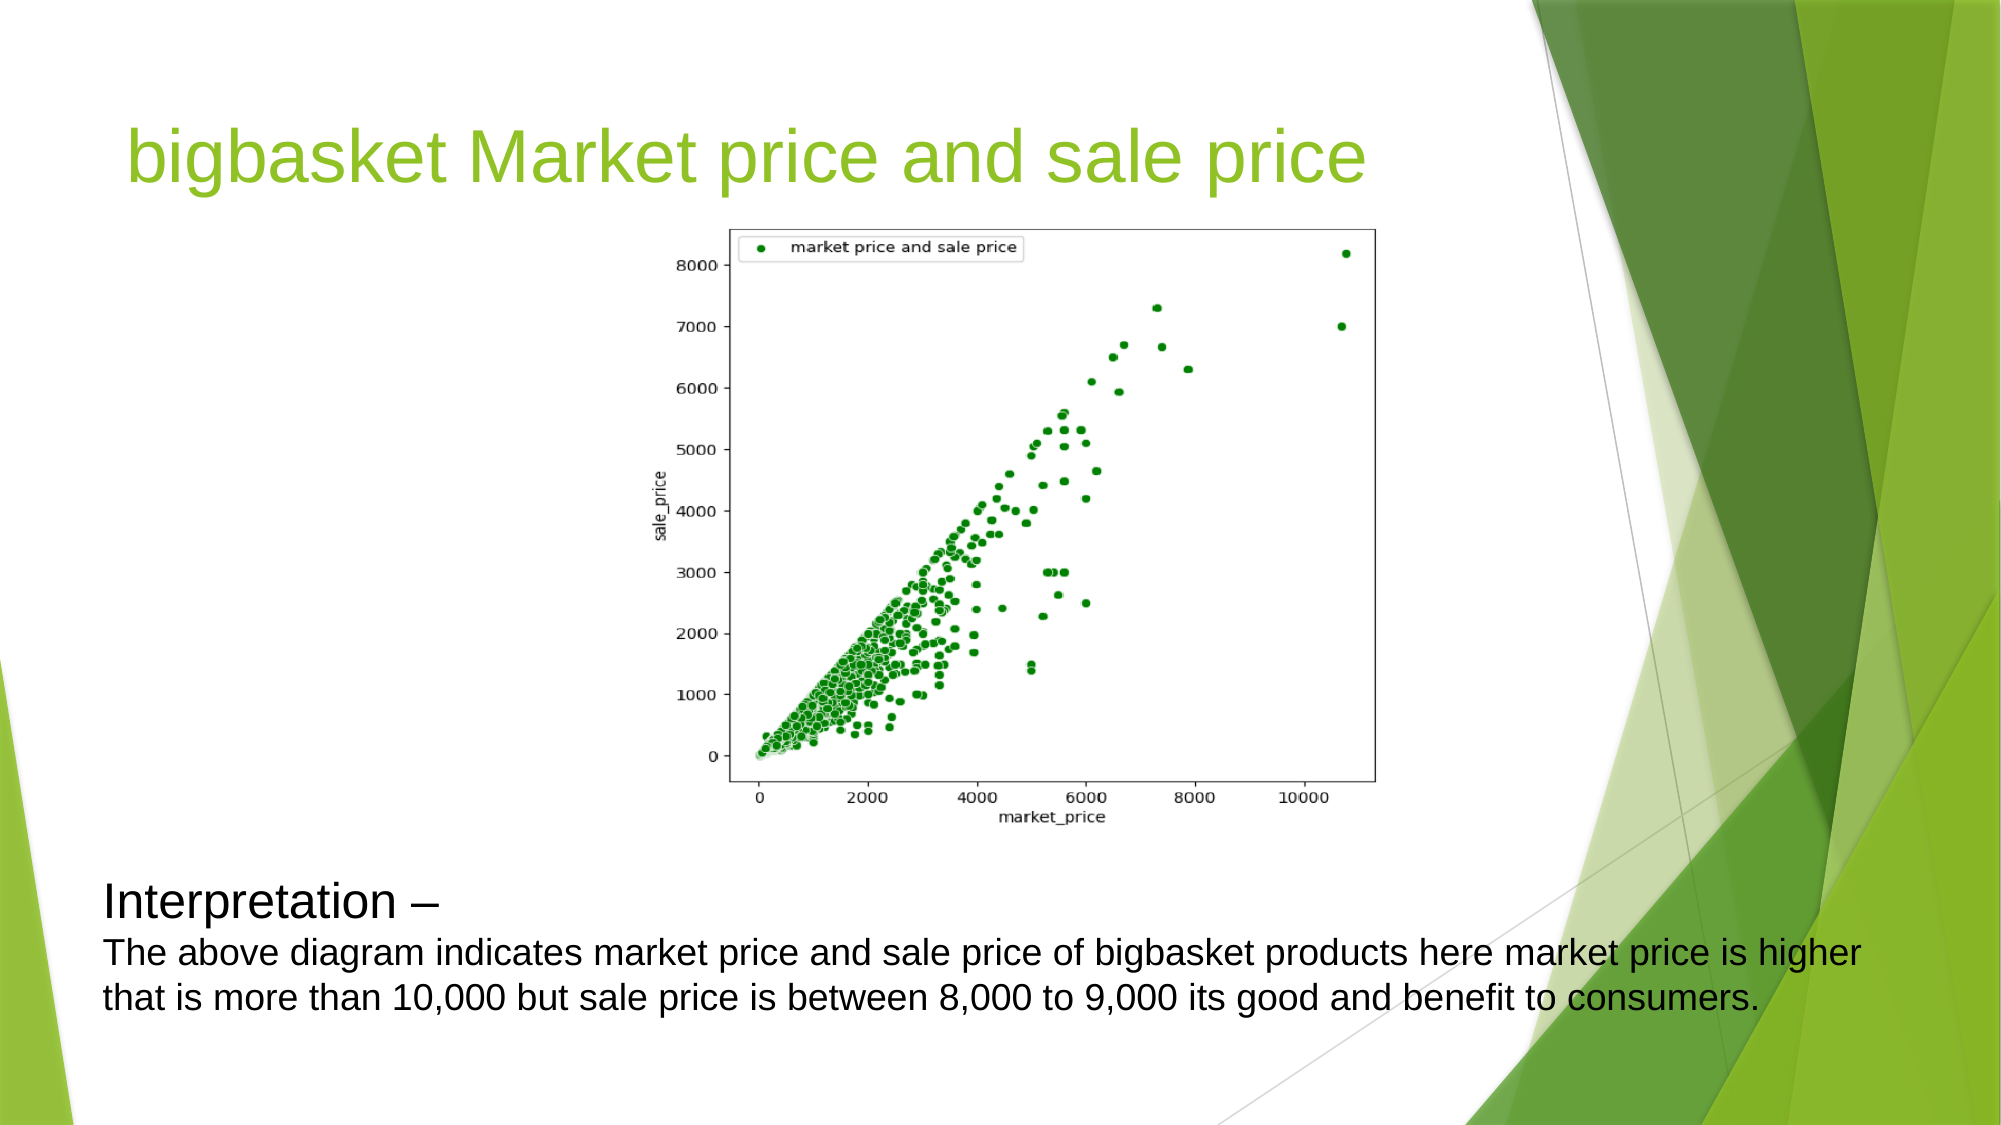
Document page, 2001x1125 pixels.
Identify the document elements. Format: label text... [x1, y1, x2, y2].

title bigbasket Market price and sale price [111, 99, 1522, 207]
text_box Interpretation – The above diagram indicates market price and sale price of bigbasket products here market price is higher that is more than 10,000 but sale price is between 8,000 to 9,000 its good and benefit to consumers. [86, 851, 1885, 1035]
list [644, 218, 1410, 834]
